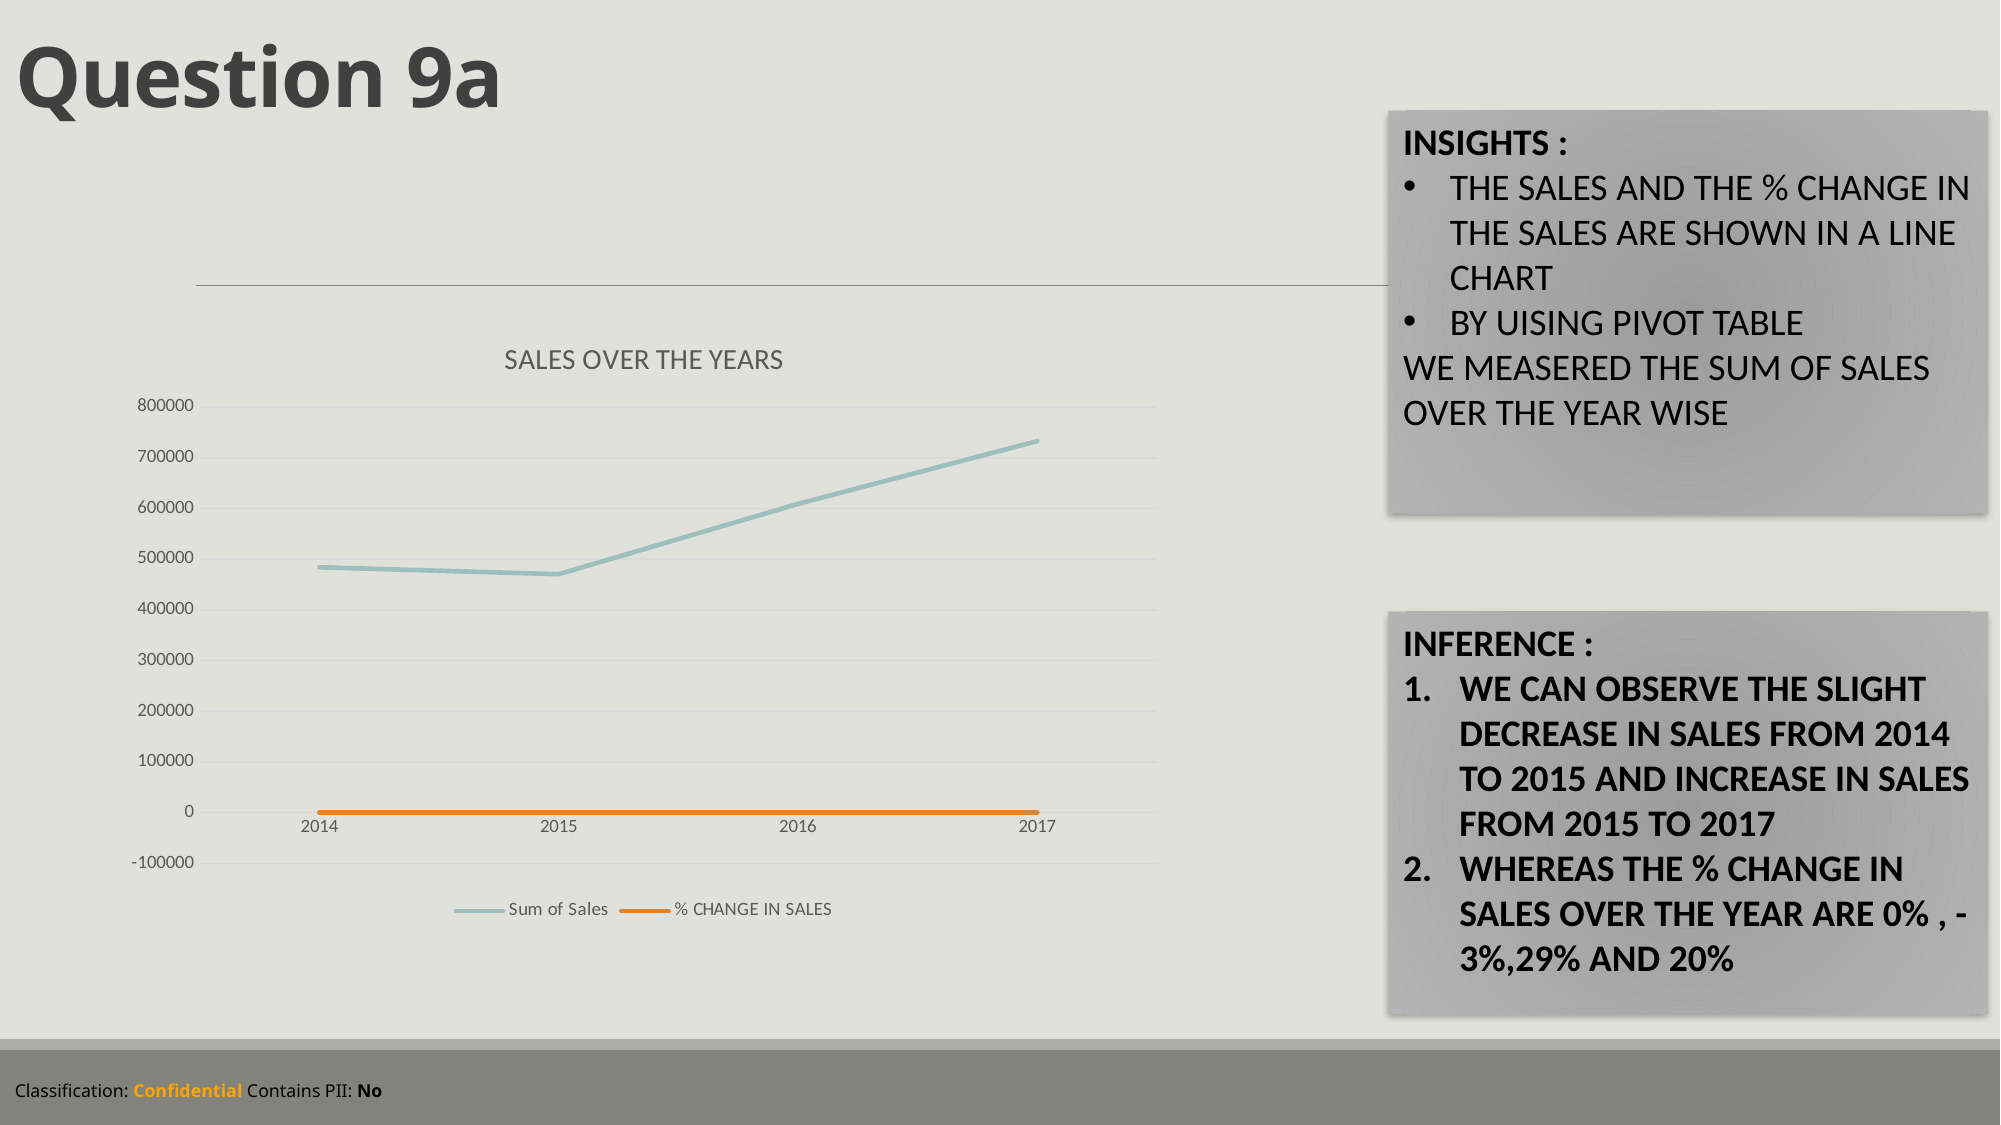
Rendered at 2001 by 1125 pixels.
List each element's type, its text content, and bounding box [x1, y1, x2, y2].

chart [109, 317, 1179, 928]
title Question 9a [0, 0, 581, 133]
text_box [1297, 202, 1801, 545]
text_box INFERENCE : WE CAN OBSERVE THE SLIGHT DECREASE IN SALES FROM 2014 TO 2015 AND INCREASE IN SALES FROM 2015 TO 2017 WHEREAS THE % CHANGE IN SALES OVER THE YEAR ARE 0% , -3%,29% AND 20% [1387, 611, 1989, 1015]
text_box INSIGHTS : THE SALES AND THE % CHANGE IN THE SALES ARE SHOWN IN A LINE CHART BY UISING PIVOT TABLE WE MEASERED THE SUM OF SALES OVER THE YEAR WISE [1387, 110, 1989, 514]
